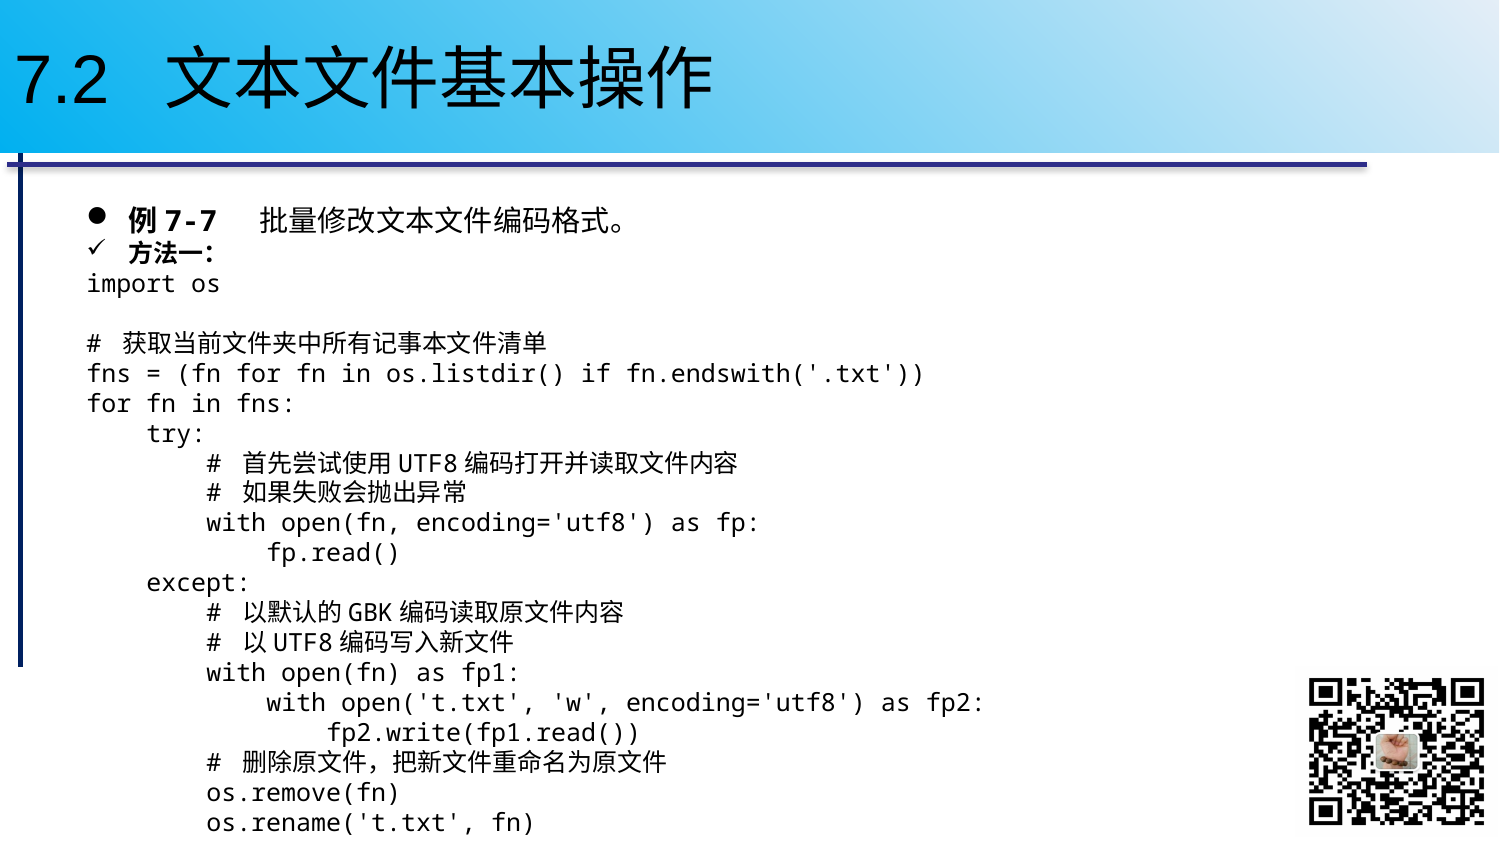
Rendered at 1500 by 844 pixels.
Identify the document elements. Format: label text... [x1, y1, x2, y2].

picture [1295, 666, 1498, 837]
title 7.2 文本文件基本操作 [0, 0, 1500, 153]
list 例7-7 批量修改文本文件编码格式。 方法一： import os # 获取当前文件夹中所有记事本文件清单 fns = (fn for fn in os.listdir() if fn.endswith('.txt')) for fn in fns: try: # 首先尝试使用UTF8编码打开并读取文件内容 # 如果失败会抛出异常 with open(fn, encoding='utf8') as fp: fp.read() except: # 以默认的GBK编码读取原文件内容 # 以UTF8编码写入新文件 with open(fn) as fp1: with open('t.txt', 'w', encoding='utf8') as fp2: fp2.write(fp1.read()) # 删除原文件，把新文件重命名为原文件 os.remove(fn) os.rename('t.txt', fn) [74, 196, 1426, 755]
